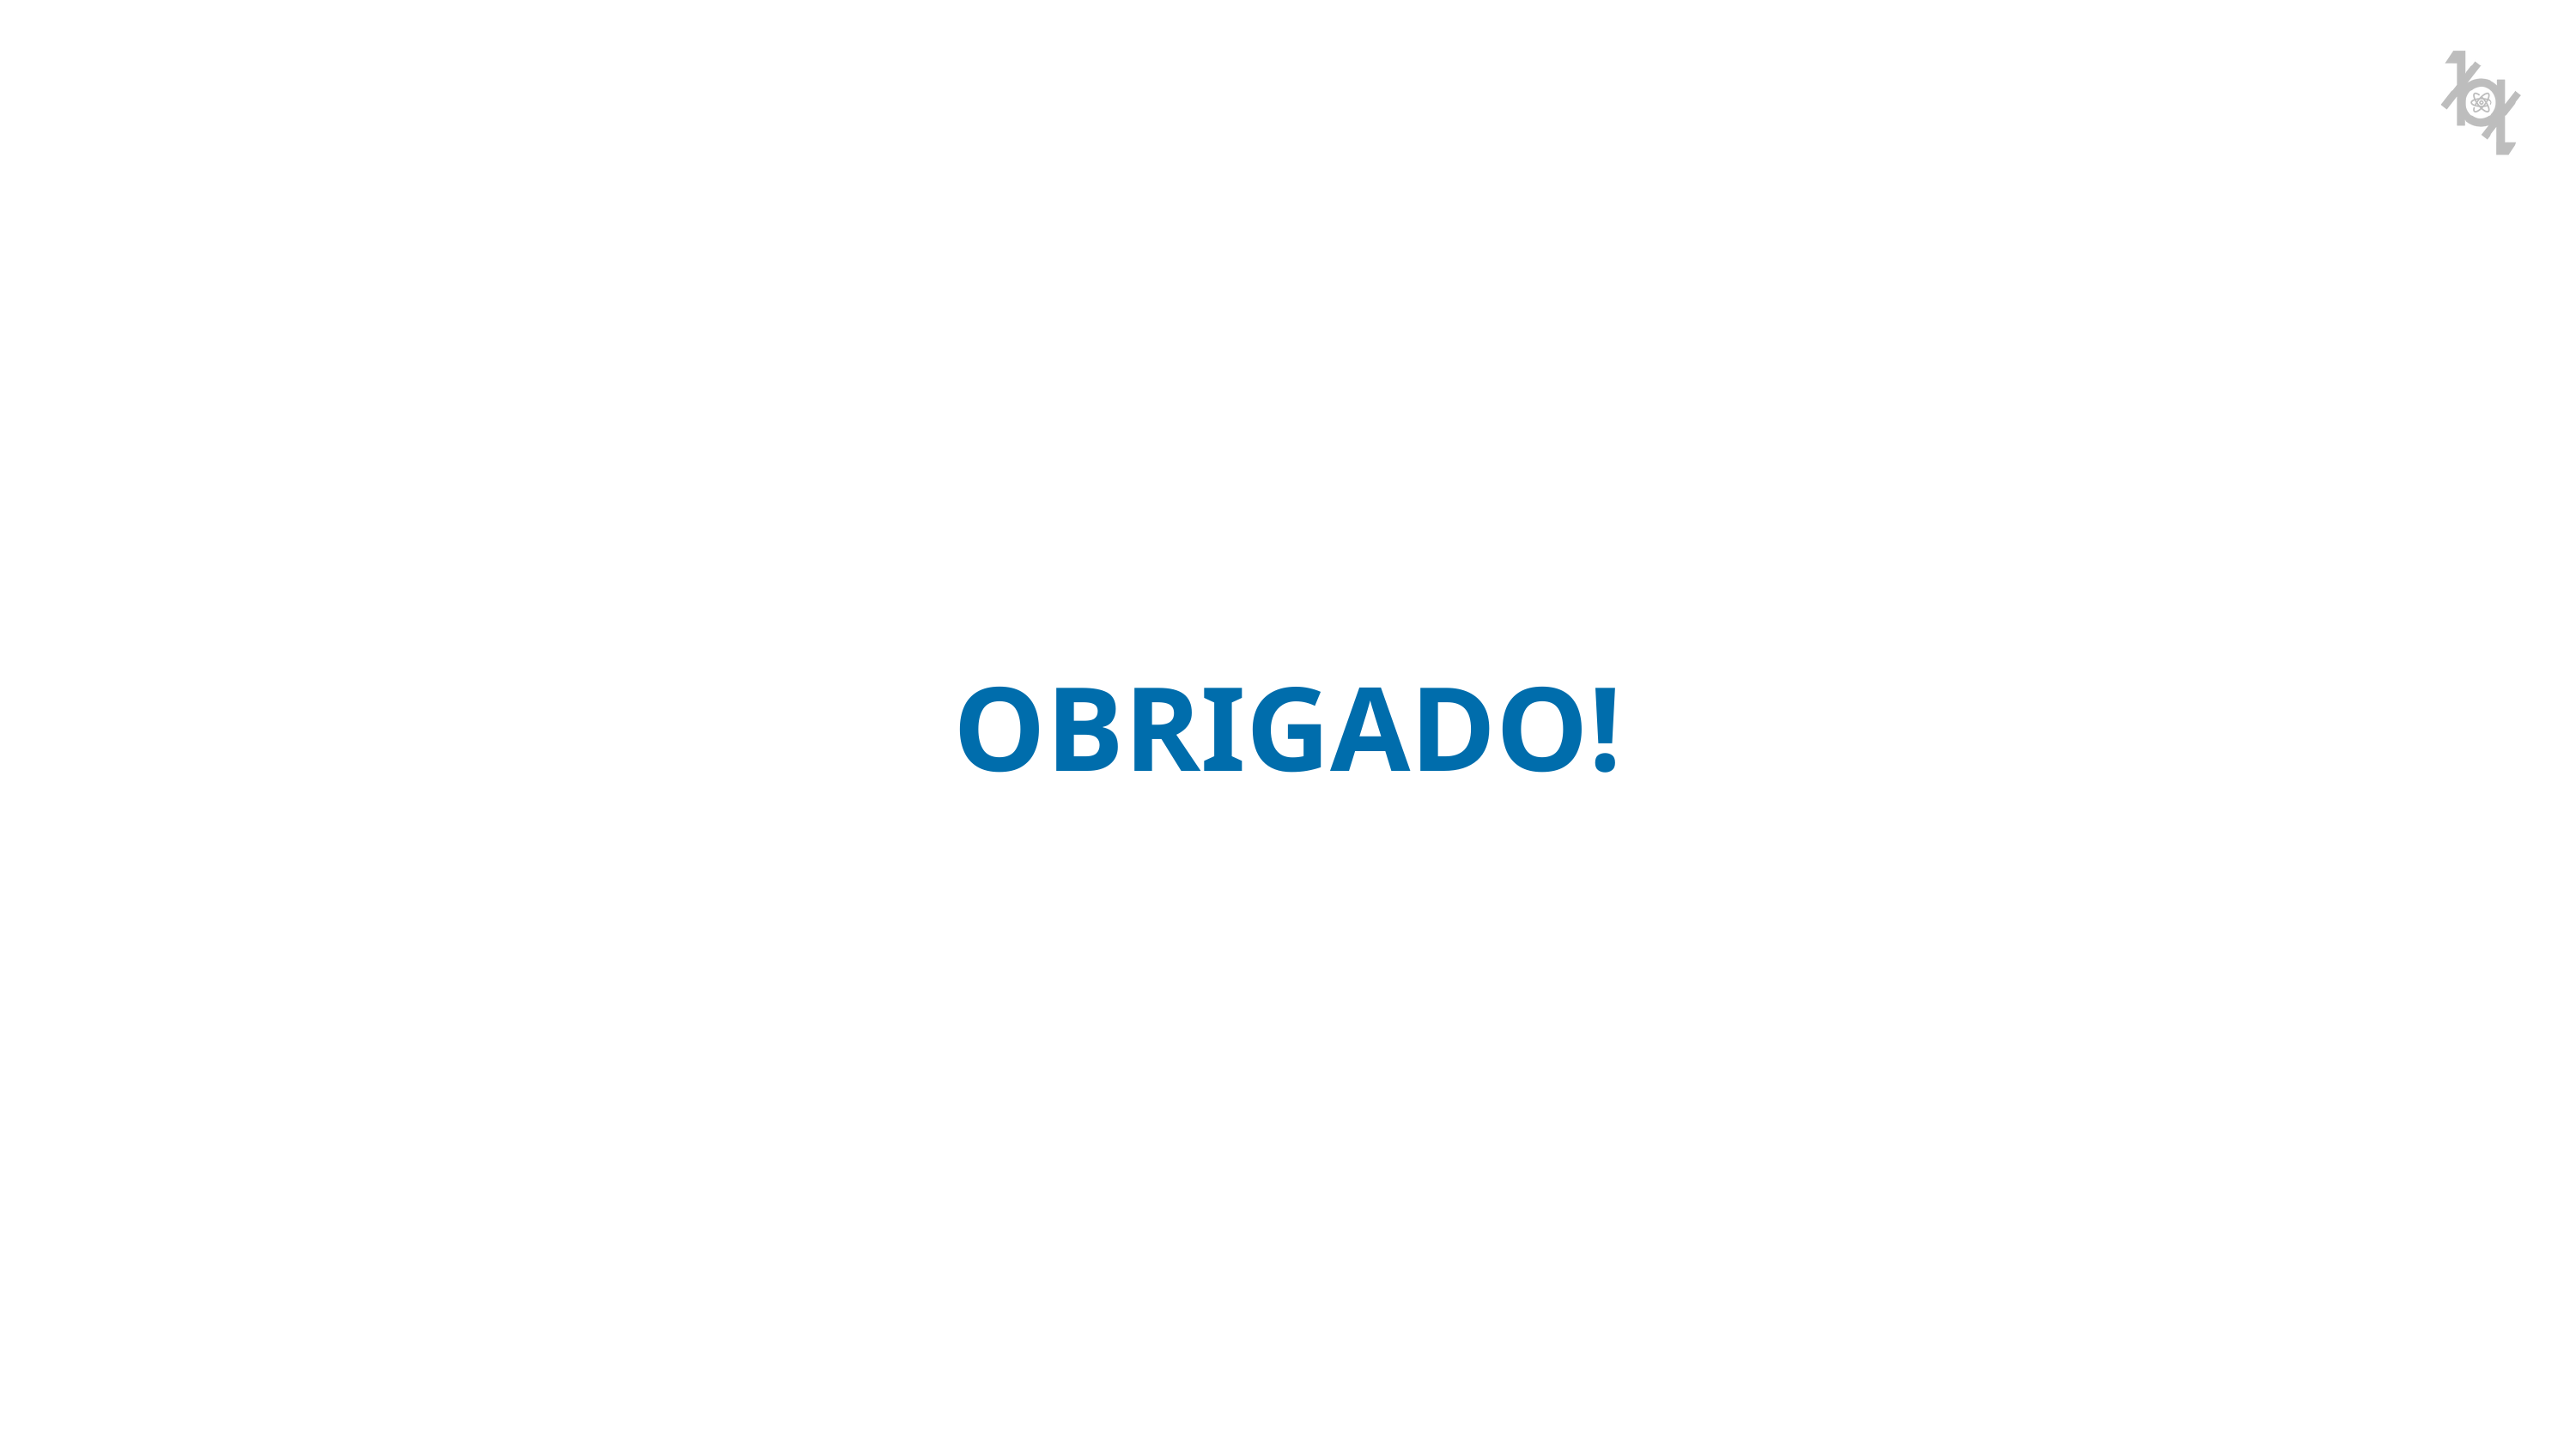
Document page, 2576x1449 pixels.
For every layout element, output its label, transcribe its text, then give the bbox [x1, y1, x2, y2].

text_box [2416, 41, 2541, 166]
text_box OBRIGADO! [682, 652, 1894, 795]
